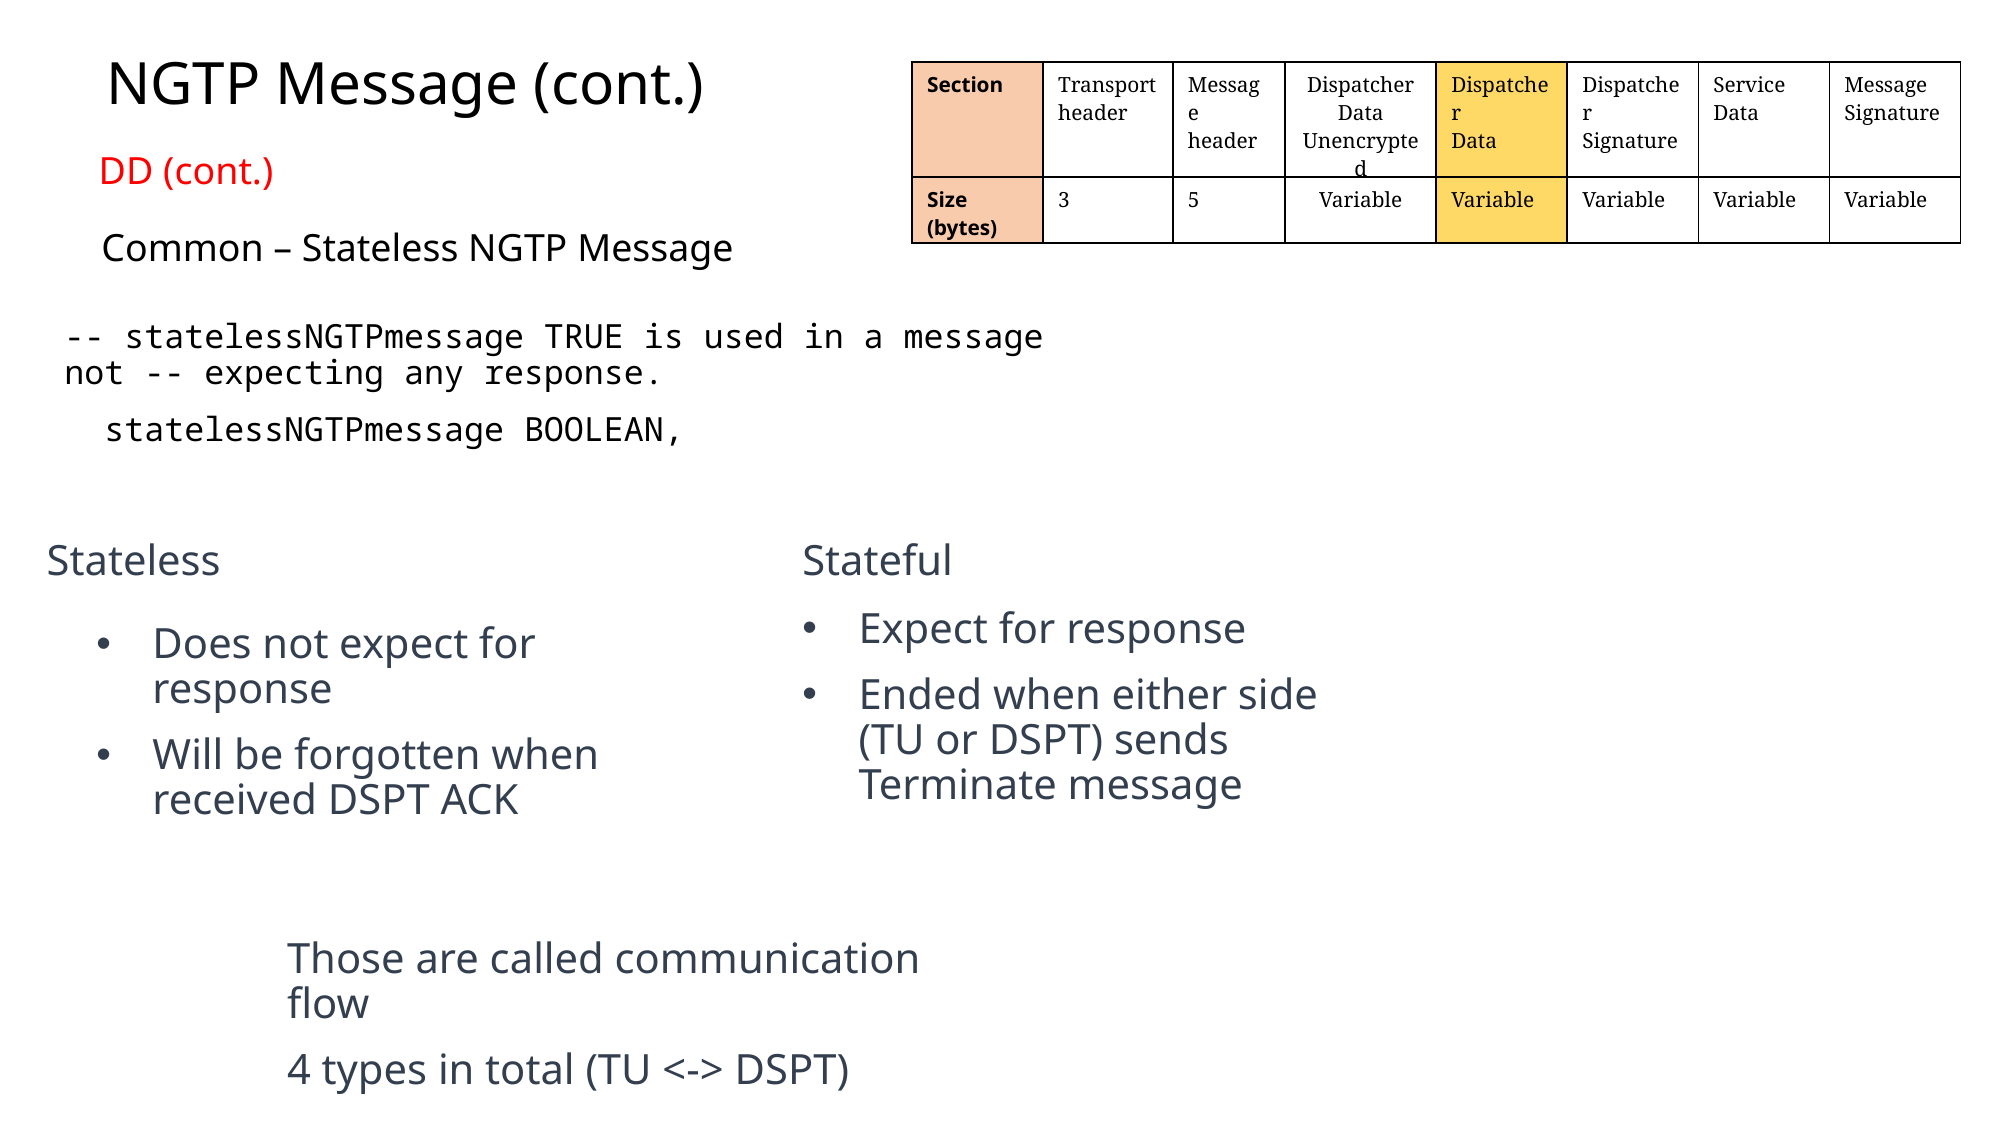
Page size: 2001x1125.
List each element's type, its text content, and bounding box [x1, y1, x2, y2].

text_box Stateful [787, 532, 1119, 600]
table_cell Variable [1830, 178, 1960, 242]
table_cell Variable [1437, 178, 1566, 242]
table_header Message Signature [1830, 63, 1960, 176]
table_header Transport header [1044, 63, 1172, 176]
list -- statelessNGTPmessage TRUE is used in a message not -- expecting any response. statelessNGTPmessage BOOLEAN, [49, 312, 1075, 548]
table_header Dispatcher Data [1437, 63, 1566, 176]
text_box Expect for response Ended when either side (TU or DSPT) sends Terminate message [787, 600, 1351, 816]
table_cell 5 [1174, 178, 1284, 242]
text_box Does not expect for response Will be forgotten when received DSPT ACK [81, 615, 644, 898]
table_header Dispatcher Signature [1568, 63, 1698, 176]
table_cell Variable [1568, 178, 1698, 242]
table_cell Variable [1699, 178, 1829, 242]
table_header Message header [1174, 63, 1284, 176]
text_box Those are called communication flow 4 types in total (TU <-> DSPT) [272, 929, 1016, 1101]
table_header Dispatcher Data Unencrypted [1286, 63, 1435, 176]
table_cell Variable [1286, 178, 1435, 242]
text_box Stateless [31, 532, 363, 659]
text_box DD (cont.) [83, 139, 289, 200]
table_cell Size (bytes) [913, 178, 1042, 242]
text_box NGTP Message (cont.) [91, 39, 720, 124]
table_cell 3 [1044, 178, 1172, 242]
table_header Section [913, 63, 1042, 176]
text_box Common – Stateless NGTP Message [86, 216, 750, 277]
table_header Service Data [1699, 63, 1829, 176]
